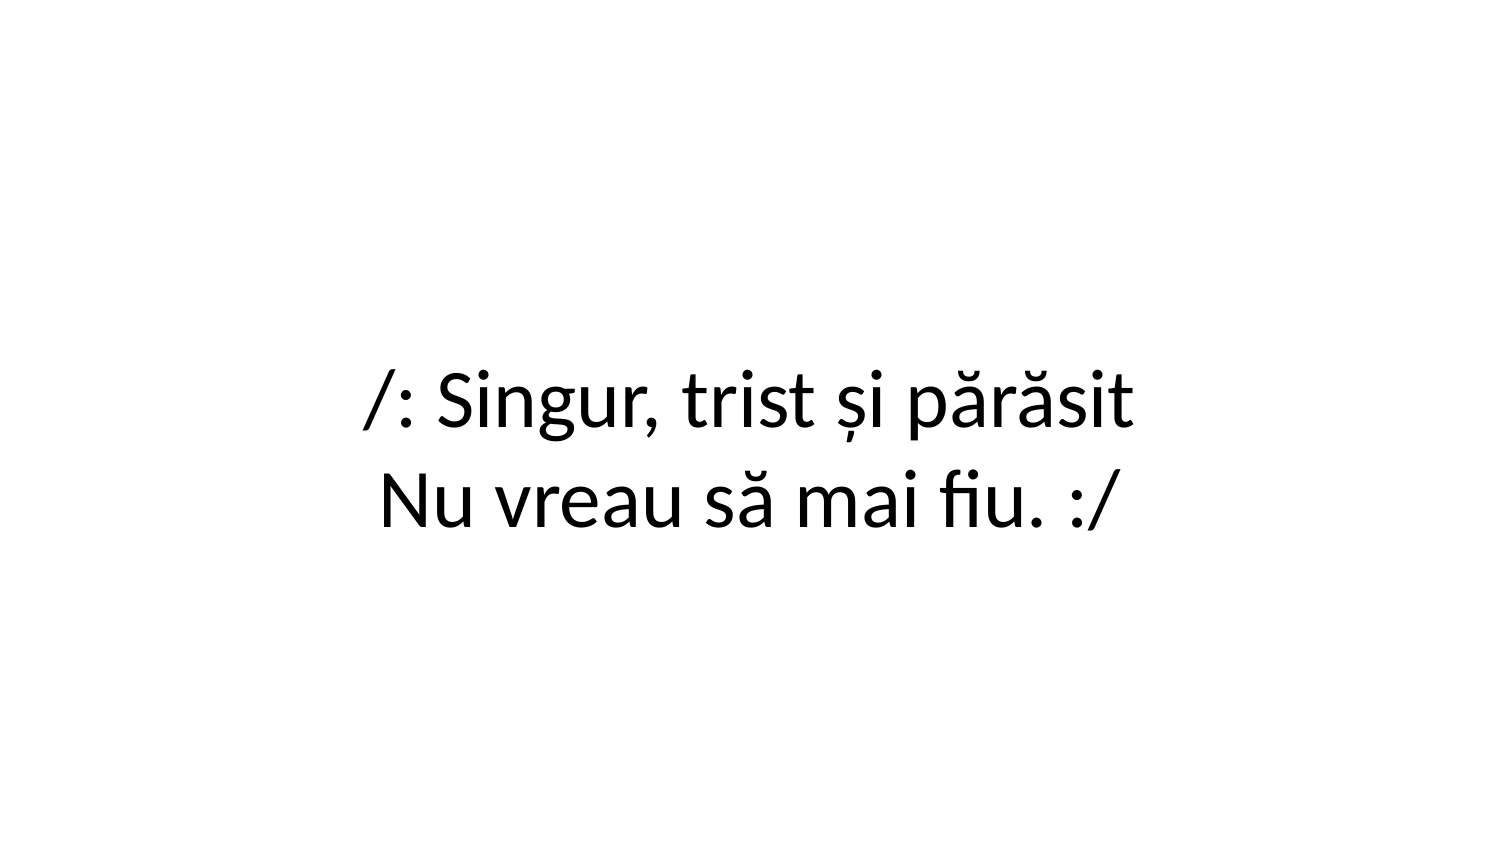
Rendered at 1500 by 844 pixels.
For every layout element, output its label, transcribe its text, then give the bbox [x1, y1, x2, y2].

text_box /: Singur, trist și părăsit Nu vreau să mai fiu. :/ [348, 292, 1152, 552]
